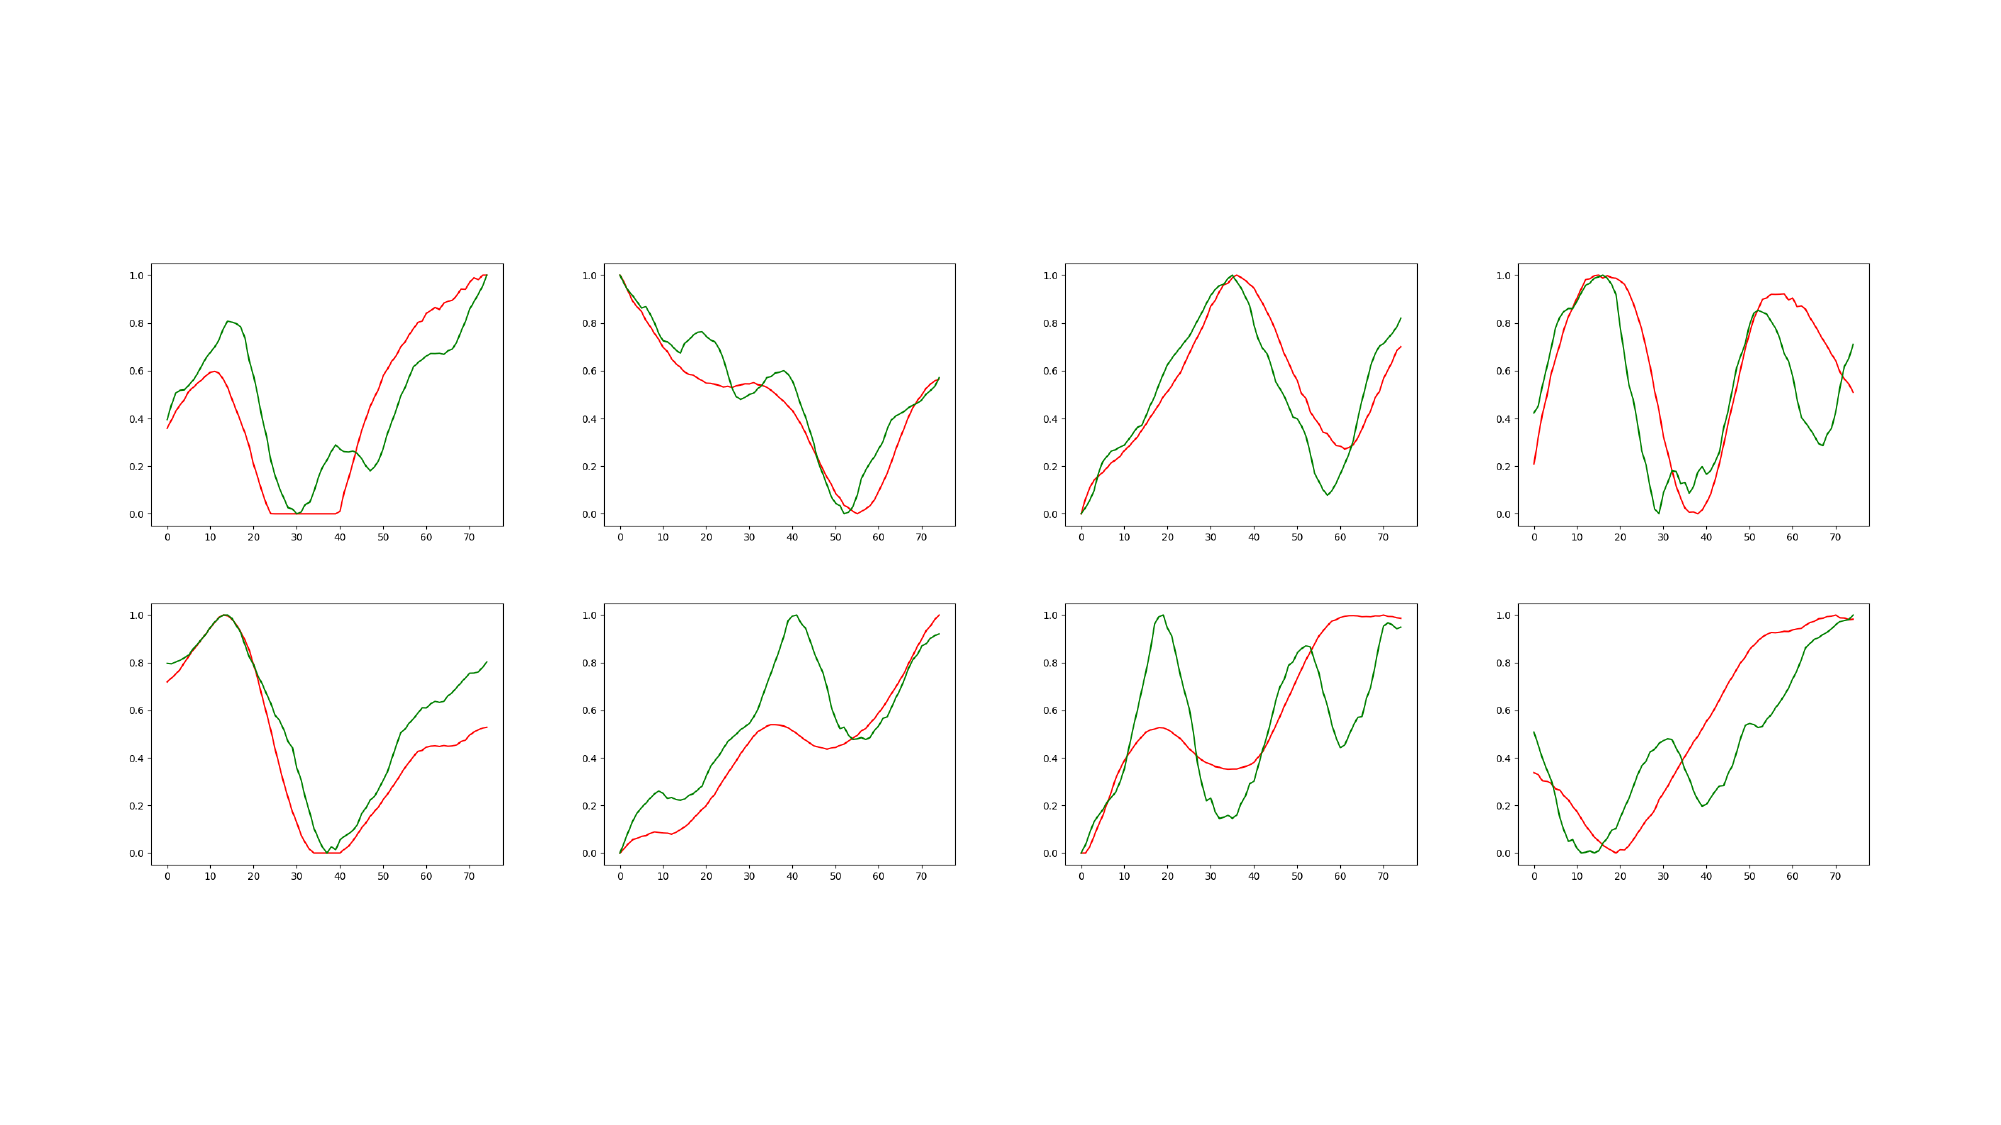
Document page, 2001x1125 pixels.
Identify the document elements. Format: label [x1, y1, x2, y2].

picture [94, 222, 1001, 902]
picture [1008, 222, 1915, 902]
